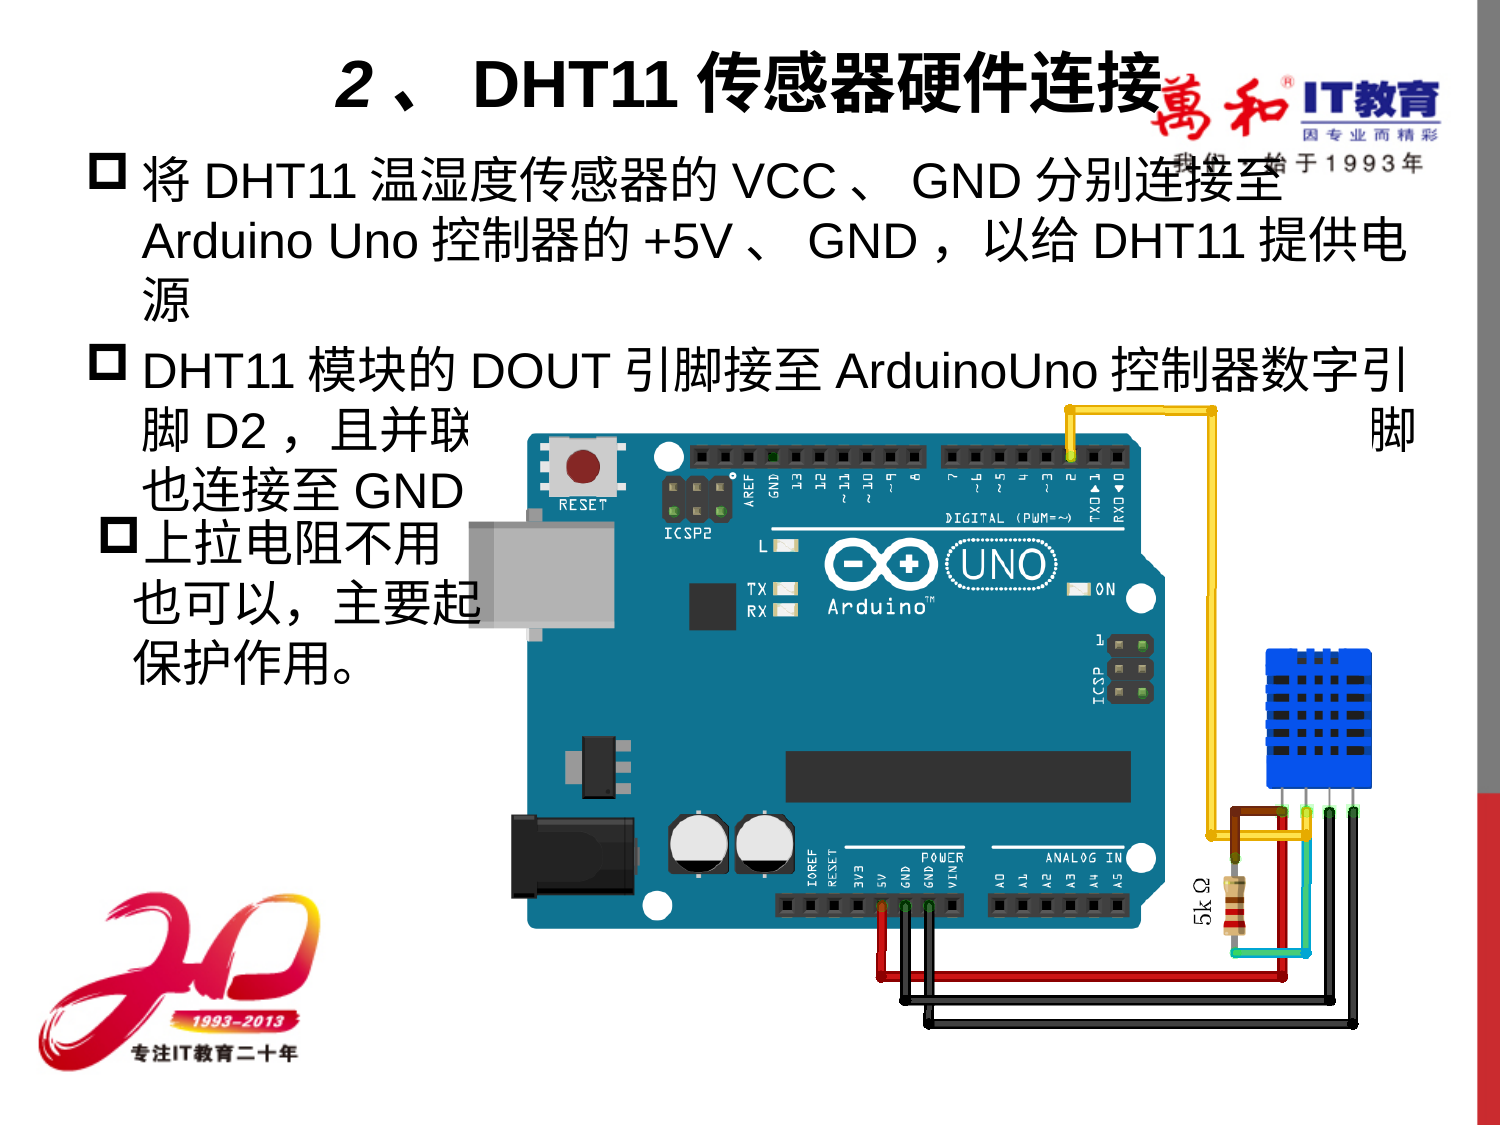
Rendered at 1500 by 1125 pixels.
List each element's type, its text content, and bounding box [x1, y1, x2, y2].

list 将DHT11温湿度传感器的VCC、GND分别连接至Arduino Uno控制器的+5V、GND，以给DHT11提供电源 DHT11模块的DOUT引脚接至ArduinoUno控制器数字引脚D2，且并联5kΩ的上拉电阻，DHT11模块的NC引脚也连接至GND [70, 140, 1459, 516]
picture [0, 0, 1500, 1125]
title 2、DHT11传感器硬件连接 [74, 37, 1426, 130]
text_box 上拉电阻不用也可以，主要起保护作用。 [81, 503, 463, 699]
